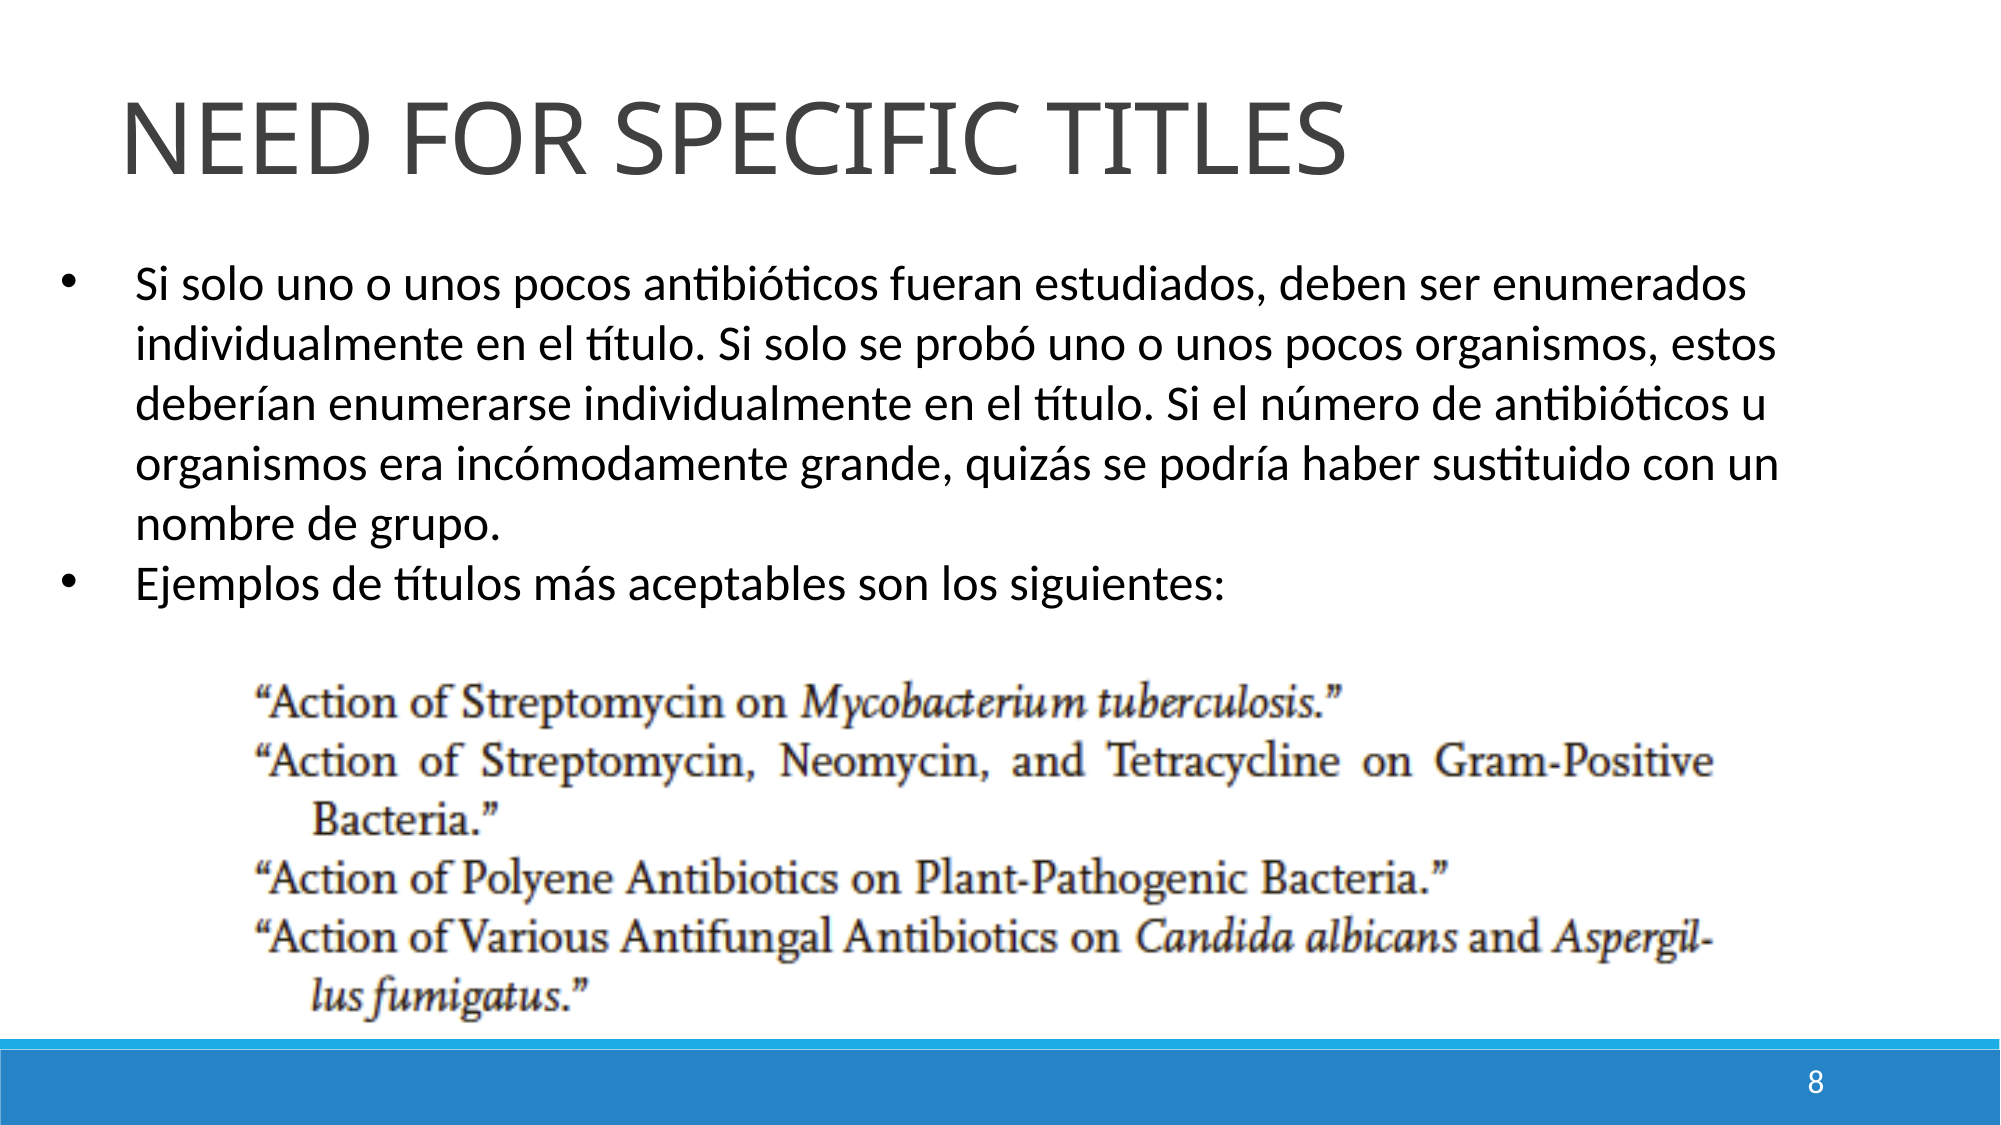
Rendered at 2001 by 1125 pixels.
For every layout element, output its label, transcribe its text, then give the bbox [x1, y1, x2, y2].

text_box Si solo uno o unos pocos antibióticos fueran estudiados, deben ser enumerados individualmente en el título. Si solo se probó uno o unos pocos organismos, estos deberían enumerarse individualmente en el título. Si el número de antibióticos u organismos era incómodamente grande, quizás se podría haber sustituido con un nombre de grupo. Ejemplos de títulos más aceptables son los siguientes: [45, 243, 1866, 678]
slide_number 8 [135, 1036, 1840, 1125]
text_box NEED FOR SPECIFIC TITLES [103, 85, 1666, 243]
picture [238, 670, 1737, 1037]
